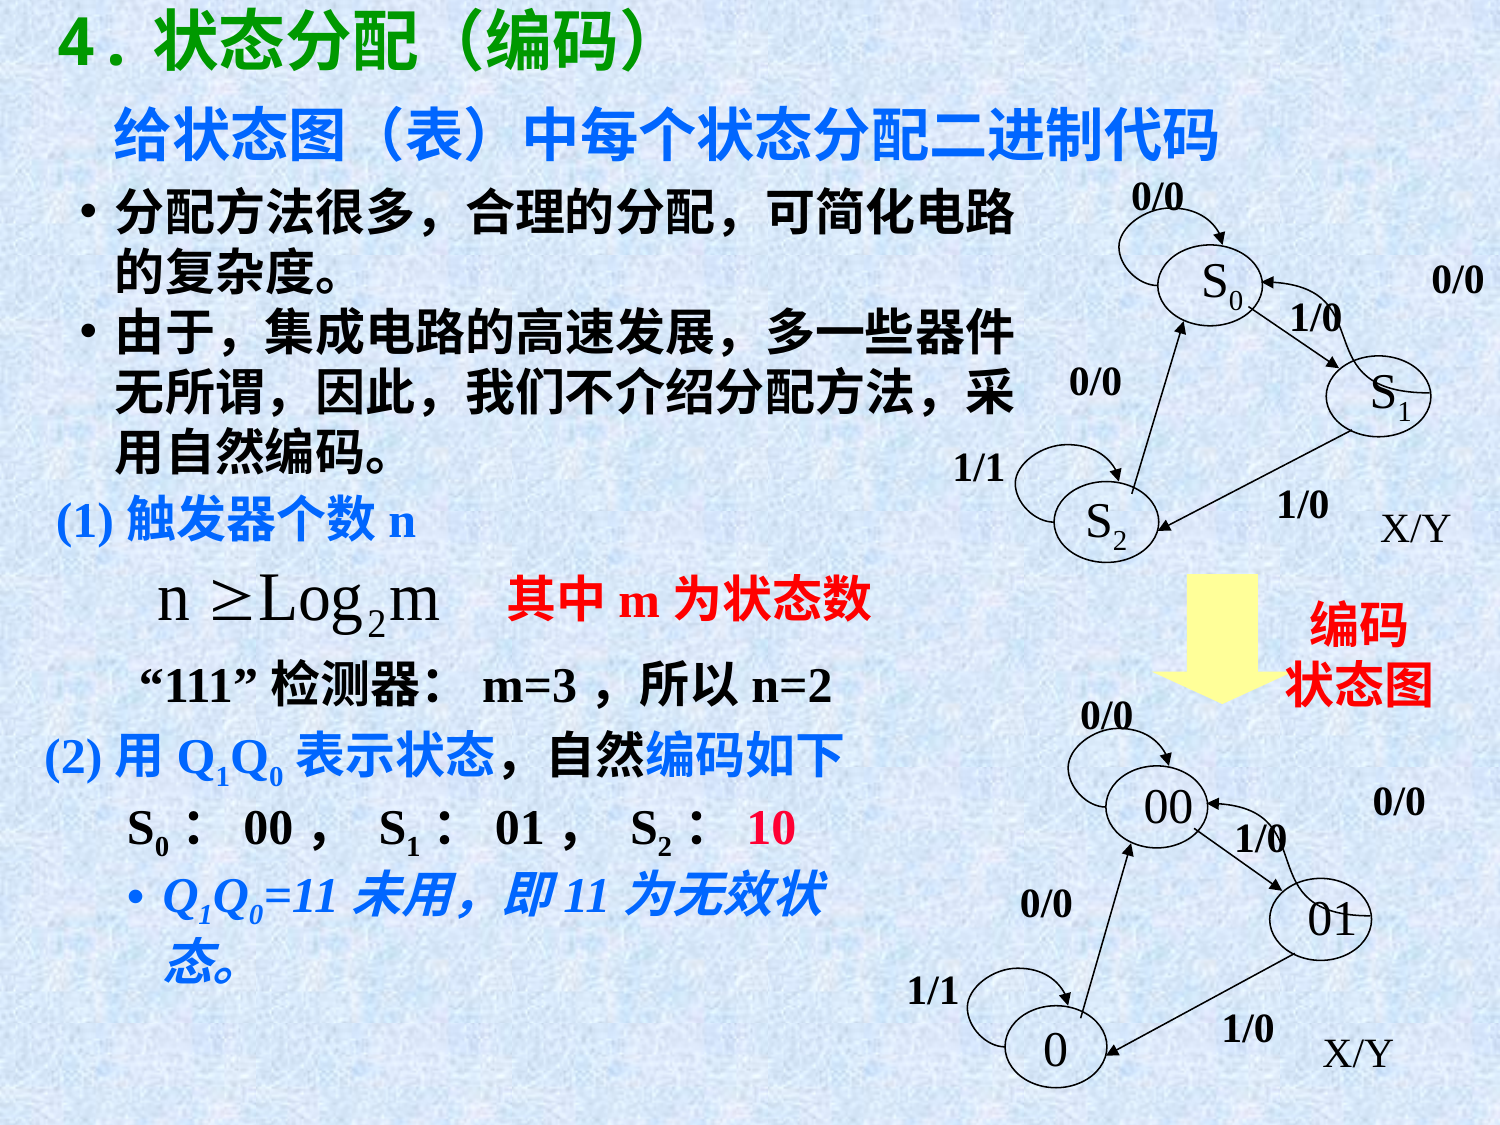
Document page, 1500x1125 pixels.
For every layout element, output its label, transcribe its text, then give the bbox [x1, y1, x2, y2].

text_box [891, 680, 1442, 1088]
text_box (2)用Q1Q0表示状态，自然编码如下 [29, 716, 886, 800]
picture [0, 0, 1500, 1125]
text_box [1151, 573, 1450, 722]
text_box 给状态图（表）中每个状态分配二进制代码 [53, 90, 1282, 176]
text_box “111”检测器：m=3，所以n=2 [123, 645, 880, 716]
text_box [147, 550, 876, 650]
text_box (1)触发器个数n [41, 479, 509, 555]
text_box S0：00， S1：01， S2：10 Q1Q0=11未用，即11为无效状态。 [112, 786, 886, 999]
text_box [937, 160, 1500, 563]
title 4.状态分配（编码） [40, 0, 1111, 79]
text_box 分配方法很多，合理的分配，可简化电路的复杂度。 由于，集成电路的高速发展，多一些器件无所谓，因此，我们不介绍分配方法，采用自然编码。 [64, 176, 932, 488]
